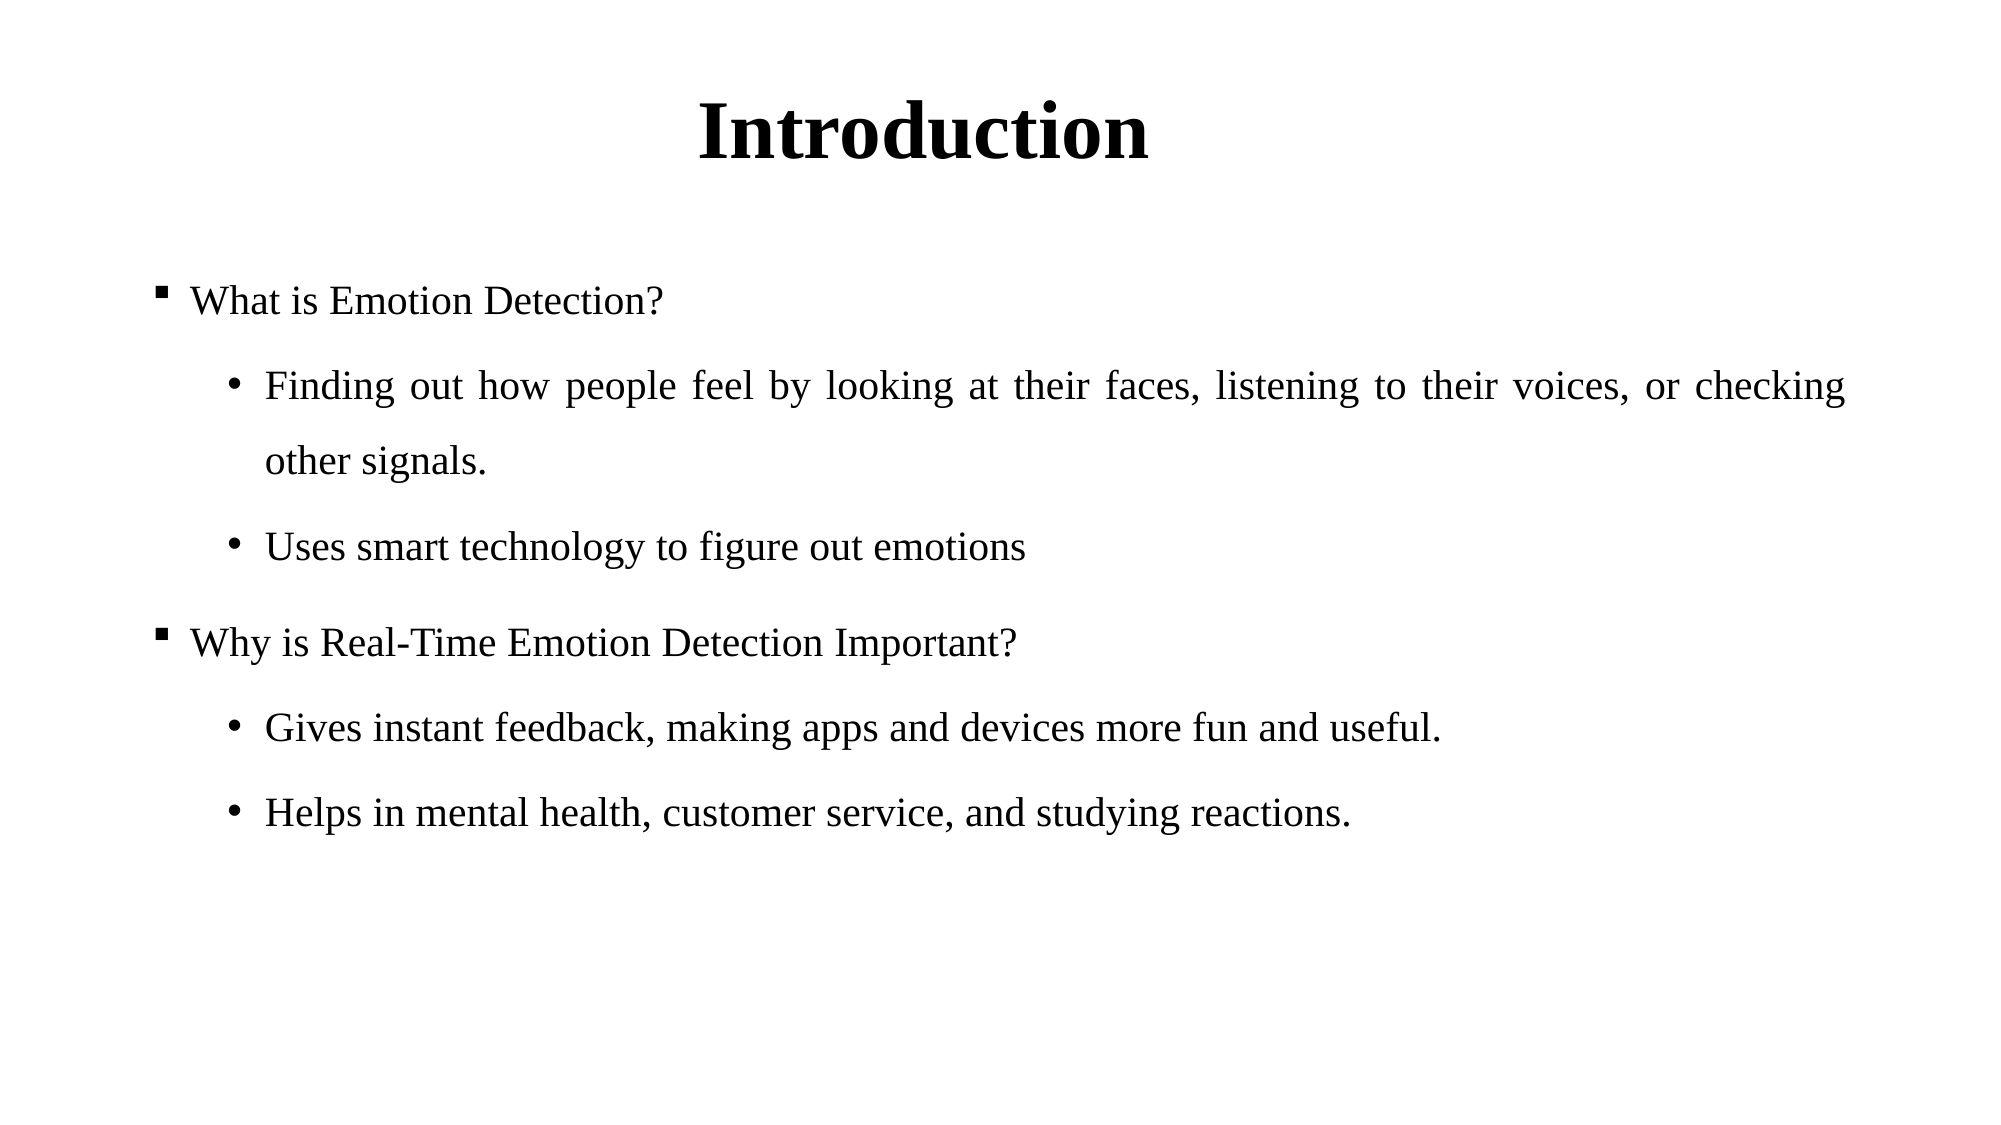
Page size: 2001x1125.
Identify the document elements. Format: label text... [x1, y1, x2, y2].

list What is Emotion Detection? Finding out how people feel by looking at their faces, listening to their voices, or checking other signals. Uses smart technology to figure out emotions Why is Real-Time Emotion Detection Important? Gives instant feedback, making apps and devices more fun and useful. Helps in mental health, customer service, and studying reactions. [137, 240, 1863, 1066]
title Introduction [490, 22, 1377, 240]
